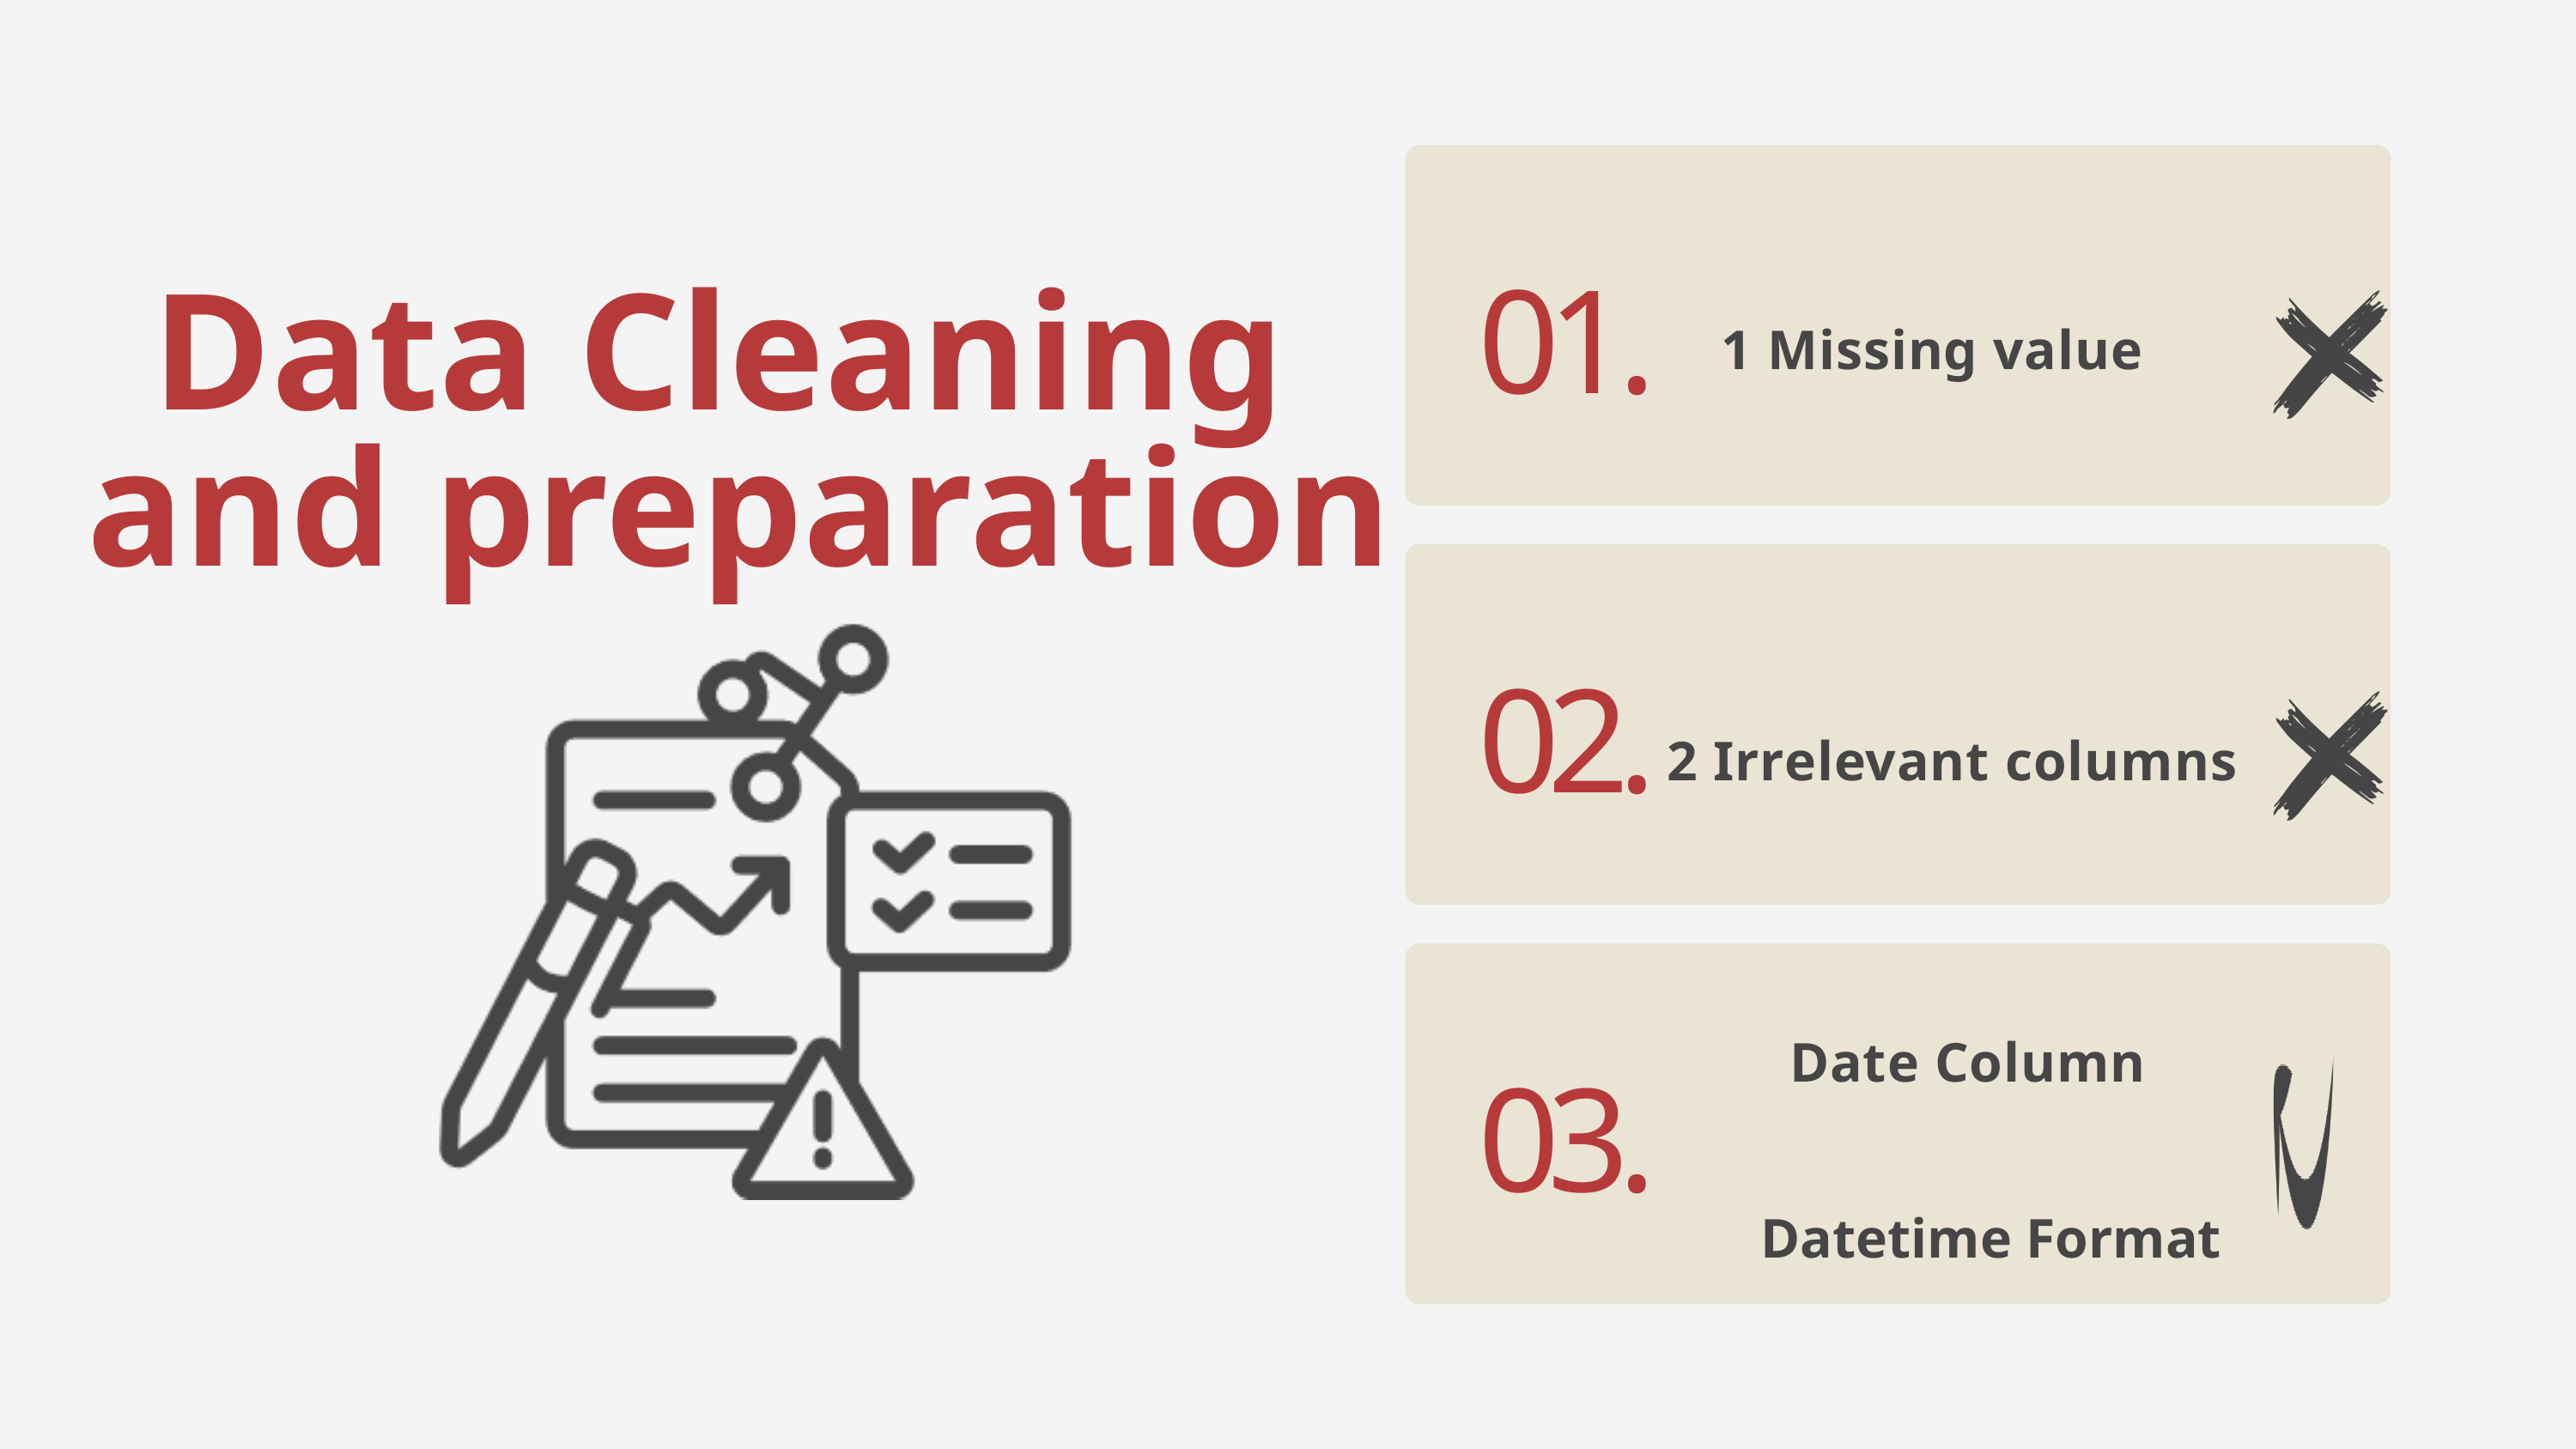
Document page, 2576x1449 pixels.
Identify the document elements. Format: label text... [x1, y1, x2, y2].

text_box Data Cleaning and preparation [33, 286, 1406, 755]
text_box [438, 755, 1074, 1201]
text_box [1405, 144, 2391, 506]
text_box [1405, 943, 2391, 1305]
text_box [1405, 543, 2391, 906]
